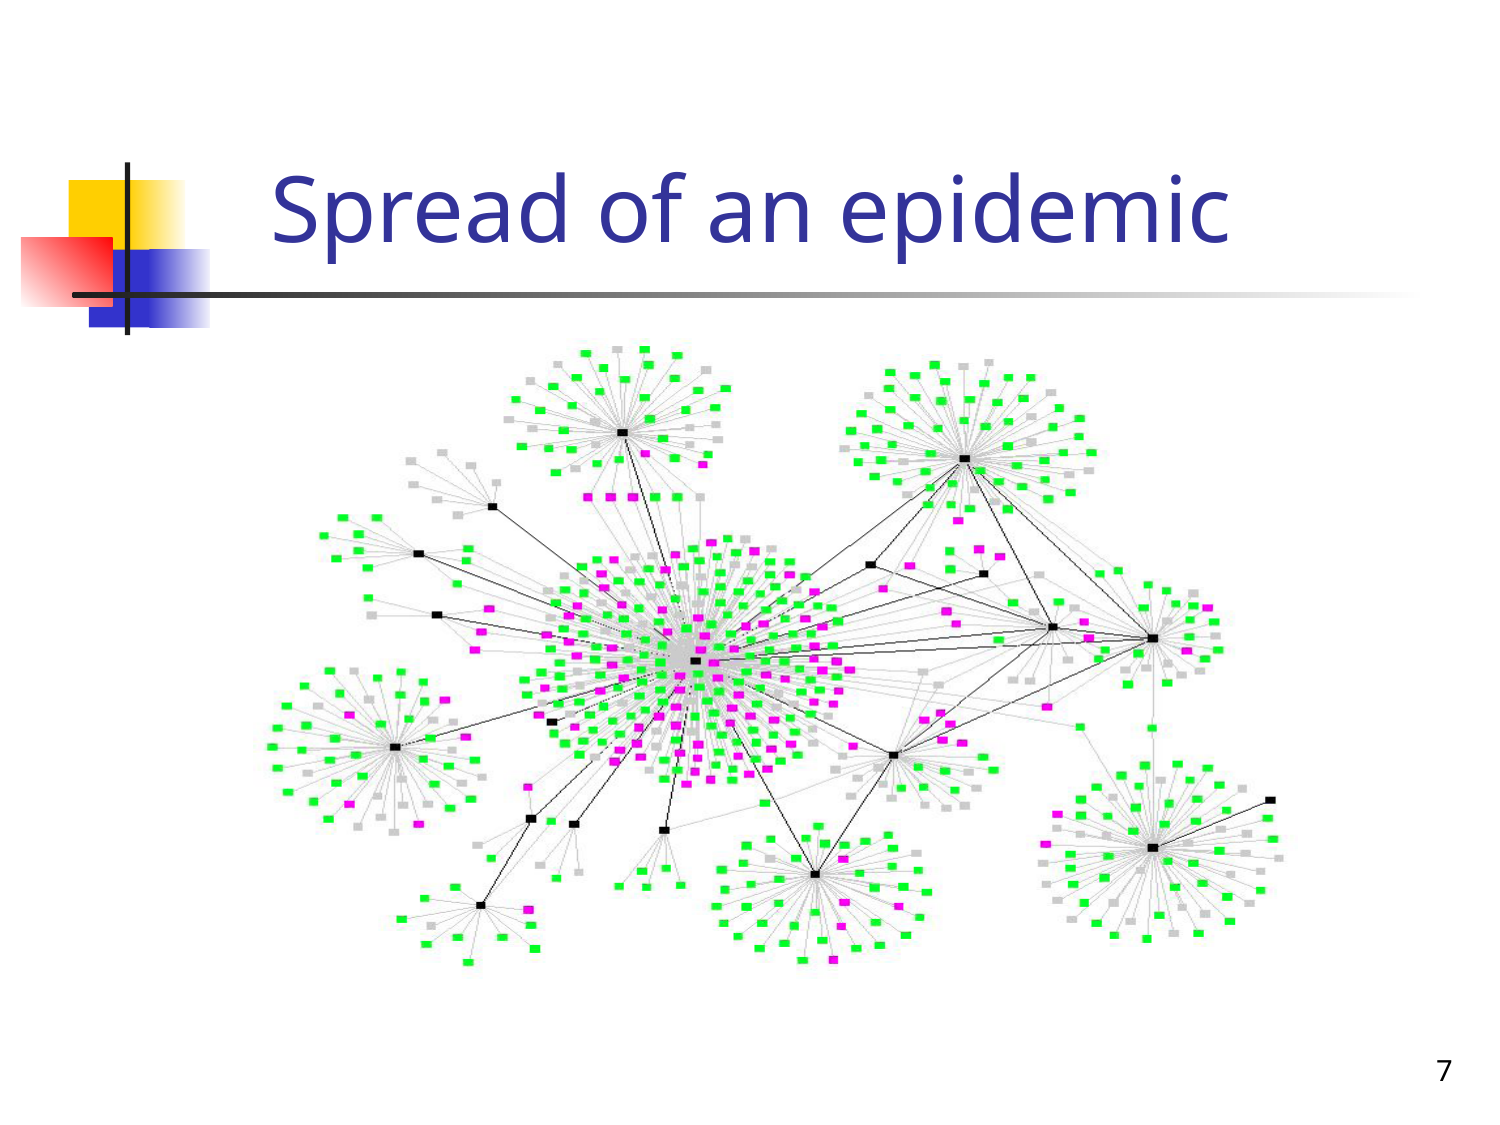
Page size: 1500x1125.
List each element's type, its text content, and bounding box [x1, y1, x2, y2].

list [253, 324, 1299, 1000]
title Spread of an epidemic [255, 28, 1500, 269]
slide_number 7 [1154, 1023, 1468, 1100]
